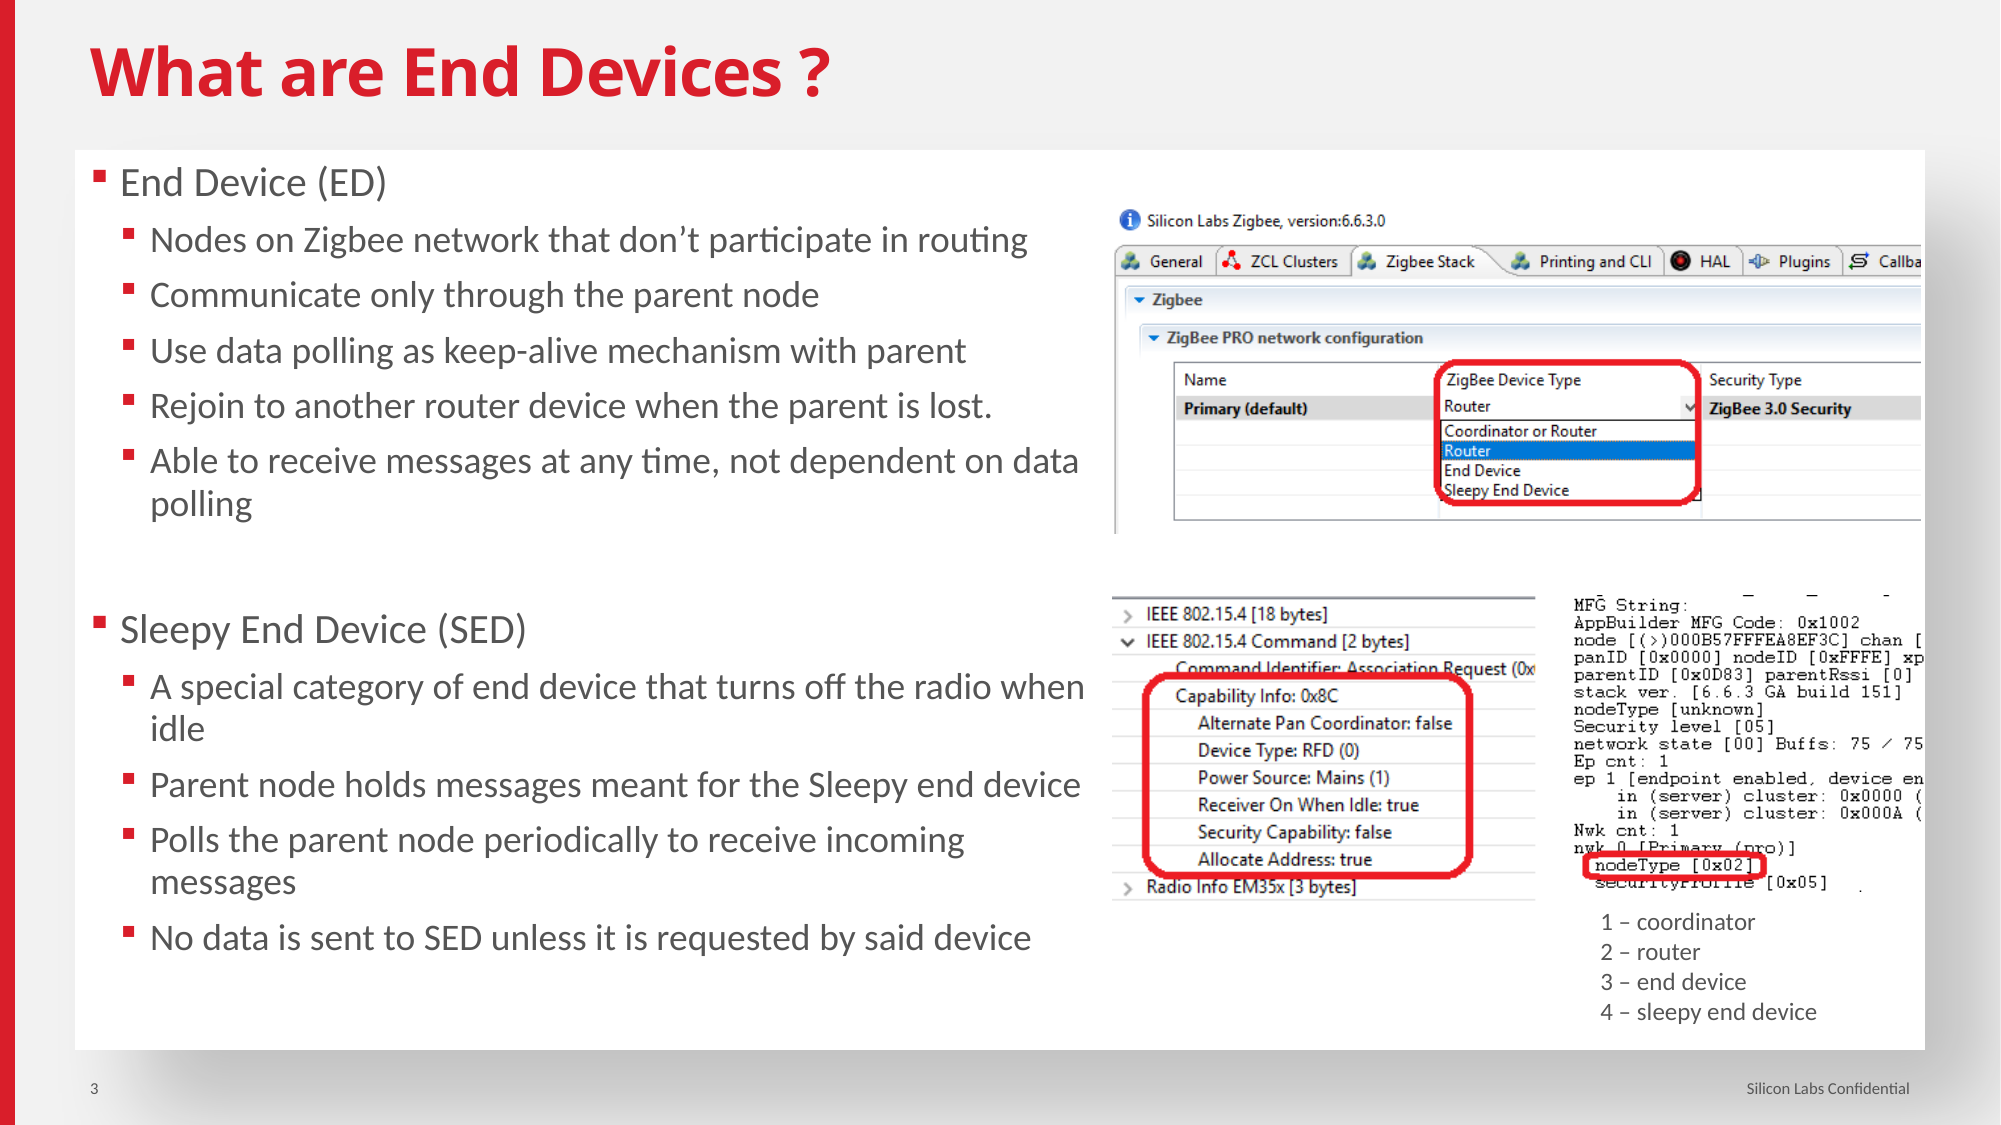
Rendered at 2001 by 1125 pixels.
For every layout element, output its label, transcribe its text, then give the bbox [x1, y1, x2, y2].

title What are End Devices ? [75, 0, 1925, 150]
footer Silicon Labs Confidential [128, 1050, 1925, 1125]
text_box 1 – coordinator 2 – router 3 – end device 4 – sleepy end device [1585, 898, 1886, 1033]
picture [1572, 595, 1925, 892]
list End Device (ED) Nodes on Zigbee network that don’t participate in routing Communicate only through the parent node Use data polling as keep-alive mechanism with parent Rejoin to another router device when the parent is lost. Able to receive messages at any time, not dependent on data polling Sleepy End Device (SED) A special category of end device that turns off the radio when idle Parent node holds messages meant for the Sleepy end device Polls the parent node periodically to receive incoming messages No data is sent to SED unless it is requested by said device [75, 151, 1128, 976]
picture [1112, 595, 1537, 919]
slide_number 3 [75, 1050, 128, 1125]
picture [1112, 199, 1921, 534]
